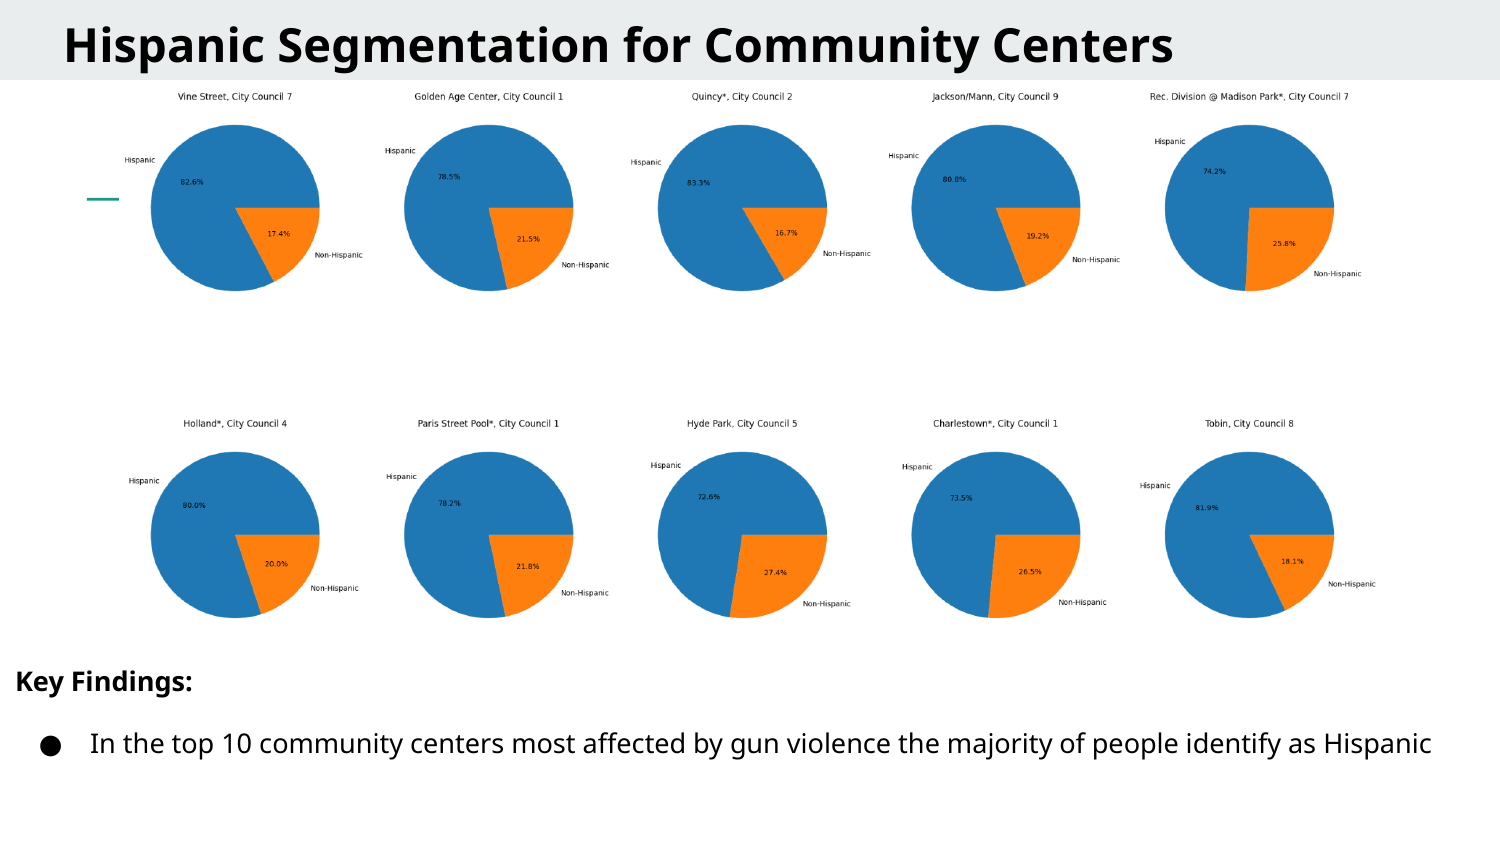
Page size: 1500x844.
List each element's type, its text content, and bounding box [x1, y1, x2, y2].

text_box Key Findings: In the top 10 community centers most affected by gun violence the majority of people identify as Hispanic [0, 644, 1500, 774]
title Hispanic Segmentation for Community Centers [48, 0, 1310, 88]
picture [119, 87, 1381, 644]
